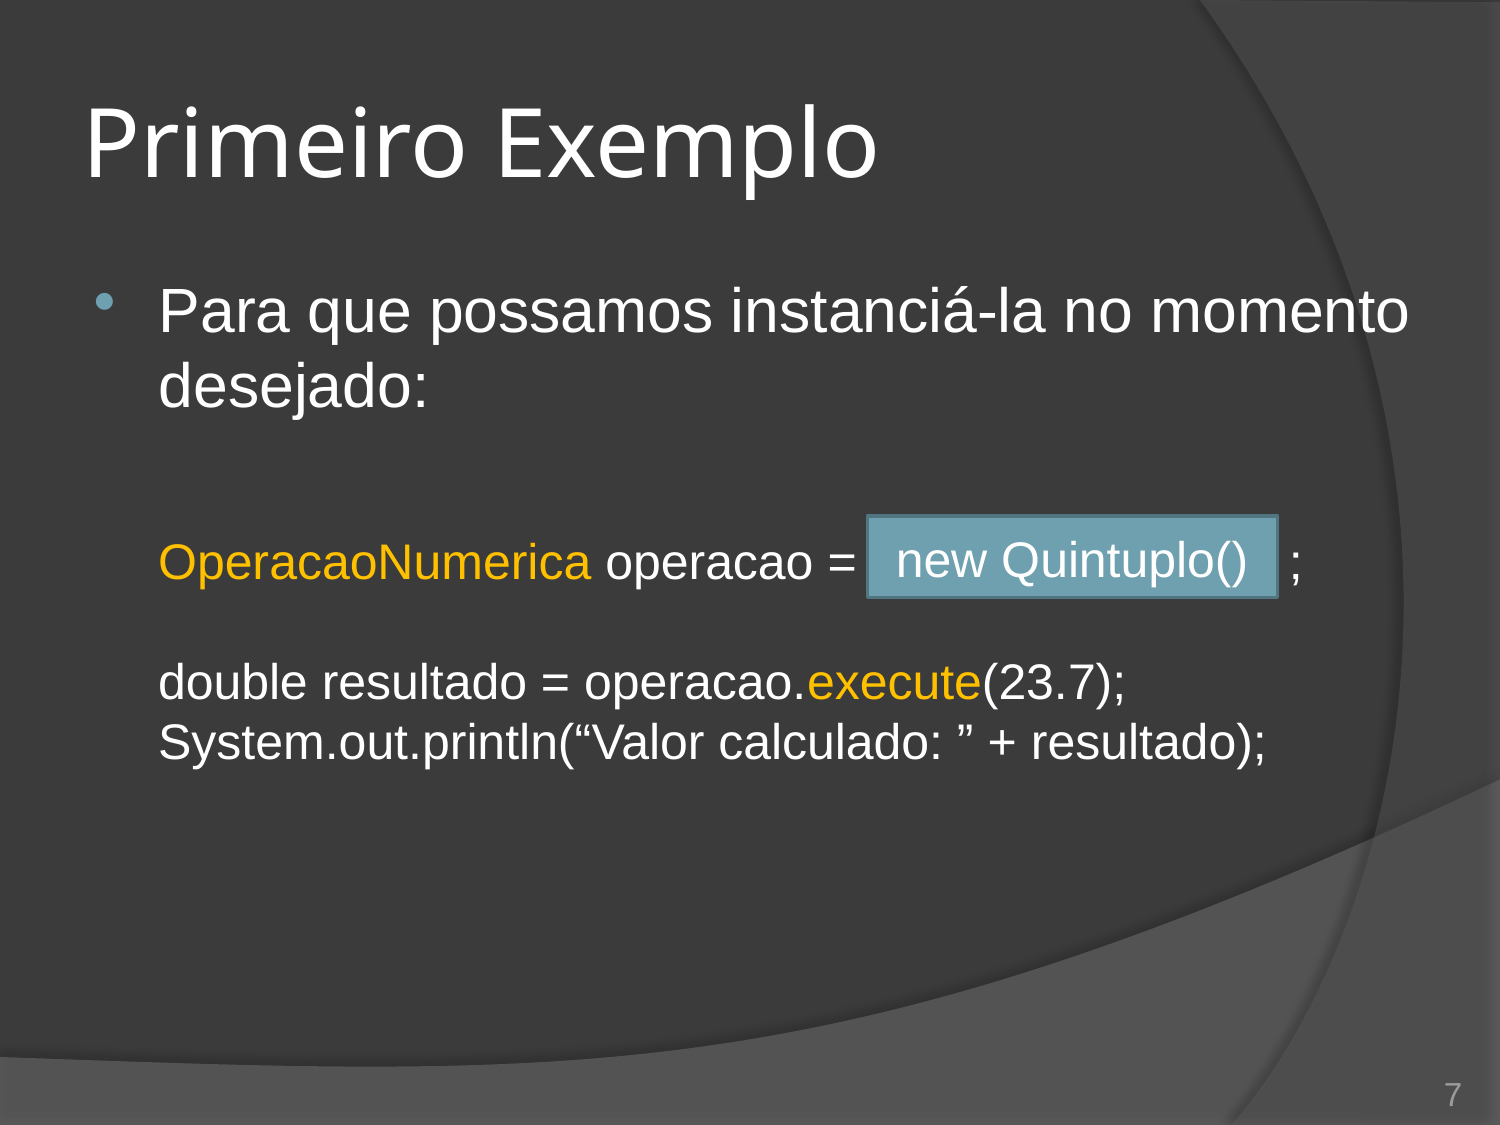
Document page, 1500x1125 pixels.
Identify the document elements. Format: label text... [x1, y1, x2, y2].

title Primeiro Exemplo [74, 44, 1419, 233]
text_box new Quintuplo() [866, 514, 1279, 599]
slide_number 7 [1337, 1053, 1463, 1114]
list Para que possamos instanciá-la no momento desejado: OperacaoNumerica operacao = ; double resultado = operacao.execute(23.7); System.out.println(“Valor calculado: ” + resultado); [74, 262, 1430, 1006]
